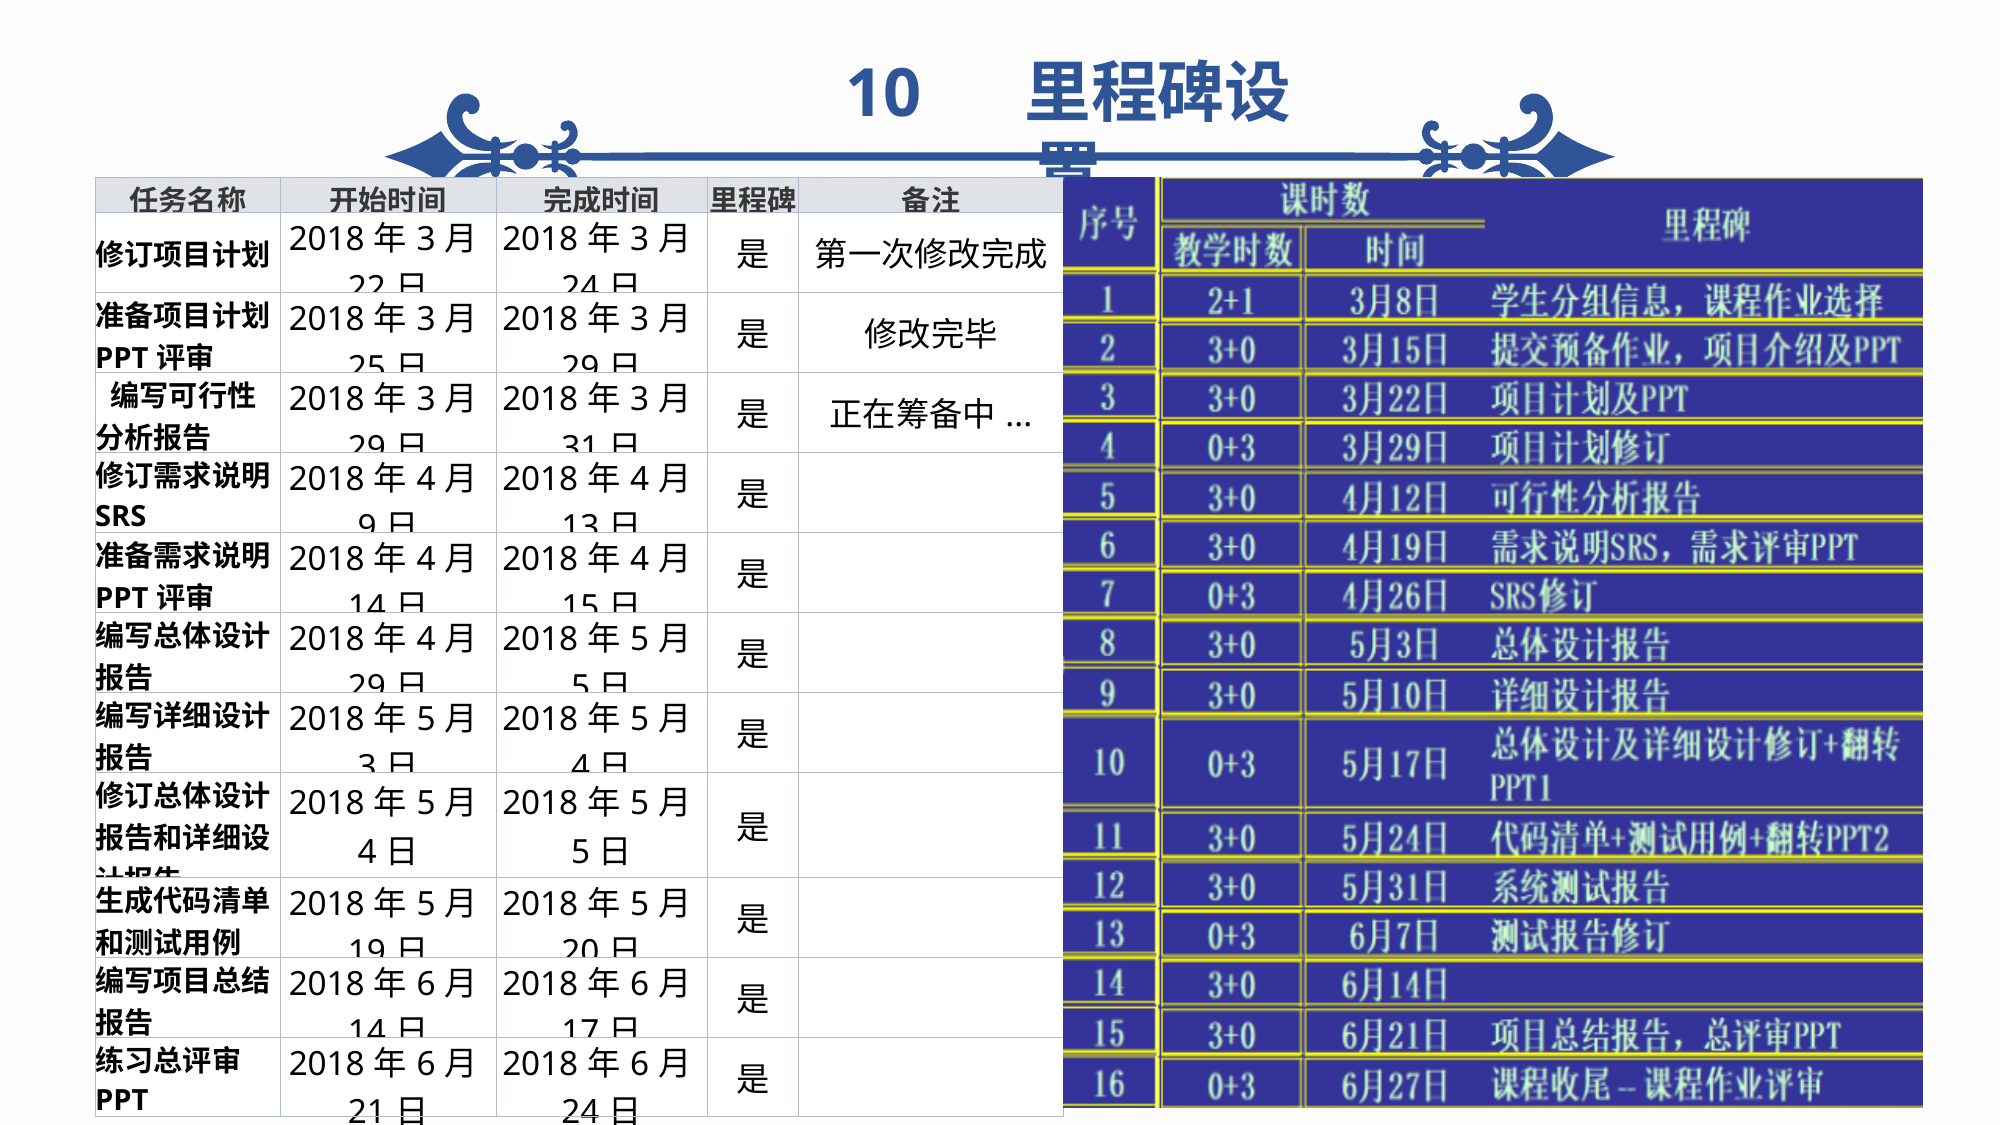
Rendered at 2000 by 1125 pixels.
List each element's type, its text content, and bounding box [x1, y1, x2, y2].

table_cell 是 [708, 878, 798, 957]
table_cell 修订需求说明SRS [96, 453, 280, 532]
table_cell 是 [708, 533, 798, 612]
table_cell [799, 693, 1063, 772]
table_cell [799, 1038, 1063, 1116]
table_cell 修订总体设计报告和详细设计报告 [96, 773, 280, 877]
table_cell 2018年3月22日 [281, 213, 496, 292]
table_cell 第一次修改完成 [799, 224, 1063, 292]
table_cell 2018年3月31日 [497, 373, 707, 452]
table_cell 准备项目计划PPT评审 [96, 293, 280, 372]
table_cell [799, 958, 1063, 1037]
table_cell 编写项目总结报告 [96, 958, 280, 1037]
table_header 任务名称 [96, 178, 280, 212]
table_cell 2018年3月29日 [497, 293, 707, 372]
table_cell 编写总体设计报告 [96, 613, 280, 692]
table_cell 2018年4月14日 [281, 533, 496, 612]
table_cell 生成代码清单和测试用例 [96, 878, 280, 957]
table_cell 是 [708, 373, 798, 452]
table_cell [799, 773, 1063, 877]
table_cell 2018年4月29日 [281, 613, 496, 692]
table_cell 是 [708, 224, 798, 292]
table_cell 2018年4月15日 [497, 533, 707, 612]
table_cell 是 [708, 1038, 798, 1116]
table_cell 编写详细设计报告 [96, 693, 280, 772]
table_cell 2018年3月24日 [497, 224, 707, 292]
table_cell [799, 878, 1063, 957]
table_cell 2018年6月24日 [497, 1038, 707, 1116]
table_cell 2018年5月5日 [497, 613, 707, 692]
table_cell [799, 613, 1063, 692]
table_cell 2018年5月4日 [497, 693, 707, 772]
table_cell 2018年4月13日 [497, 453, 707, 532]
table_cell 修改完毕 [799, 293, 1063, 372]
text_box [384, 90, 1615, 224]
table_cell 2018年5月19日 [281, 878, 496, 957]
table_cell 2018年5月3日 [281, 693, 496, 772]
table_cell 练习总评审PPT [96, 1038, 280, 1116]
table_cell 2018年6月21日 [281, 1038, 496, 1116]
picture [1063, 177, 1923, 1108]
table_cell 2018年4月9日 [281, 453, 496, 532]
table_cell 2018年5月5日 [497, 773, 707, 877]
table_cell 正在筹备中... [799, 373, 1063, 452]
table_cell 2018年3月25日 [281, 293, 496, 372]
table_cell [799, 453, 1063, 532]
table_cell 修订项目计划 [96, 213, 280, 292]
table_cell 编写可行性分析报告 [96, 373, 280, 452]
table_cell 2018年6月17日 [497, 958, 707, 1037]
table_cell 是 [708, 773, 798, 877]
table_header 开始时间 [281, 178, 384, 212]
table_cell 2018年6月14日 [281, 958, 496, 1037]
table_cell 是 [708, 453, 798, 532]
table_cell 2018年5月20日 [497, 878, 707, 957]
table_cell 是 [708, 958, 798, 1037]
table_cell 准备需求说明PPT评审 [96, 533, 280, 612]
table_cell 是 [708, 693, 798, 772]
text_box 10 里程碑设置 [799, 42, 1338, 90]
table_cell 是 [708, 613, 798, 692]
table_cell 2018年3月29日 [281, 373, 496, 452]
table_cell 2018年5月4日 [281, 773, 496, 877]
table_cell 是 [708, 293, 798, 372]
table_cell [799, 533, 1063, 612]
